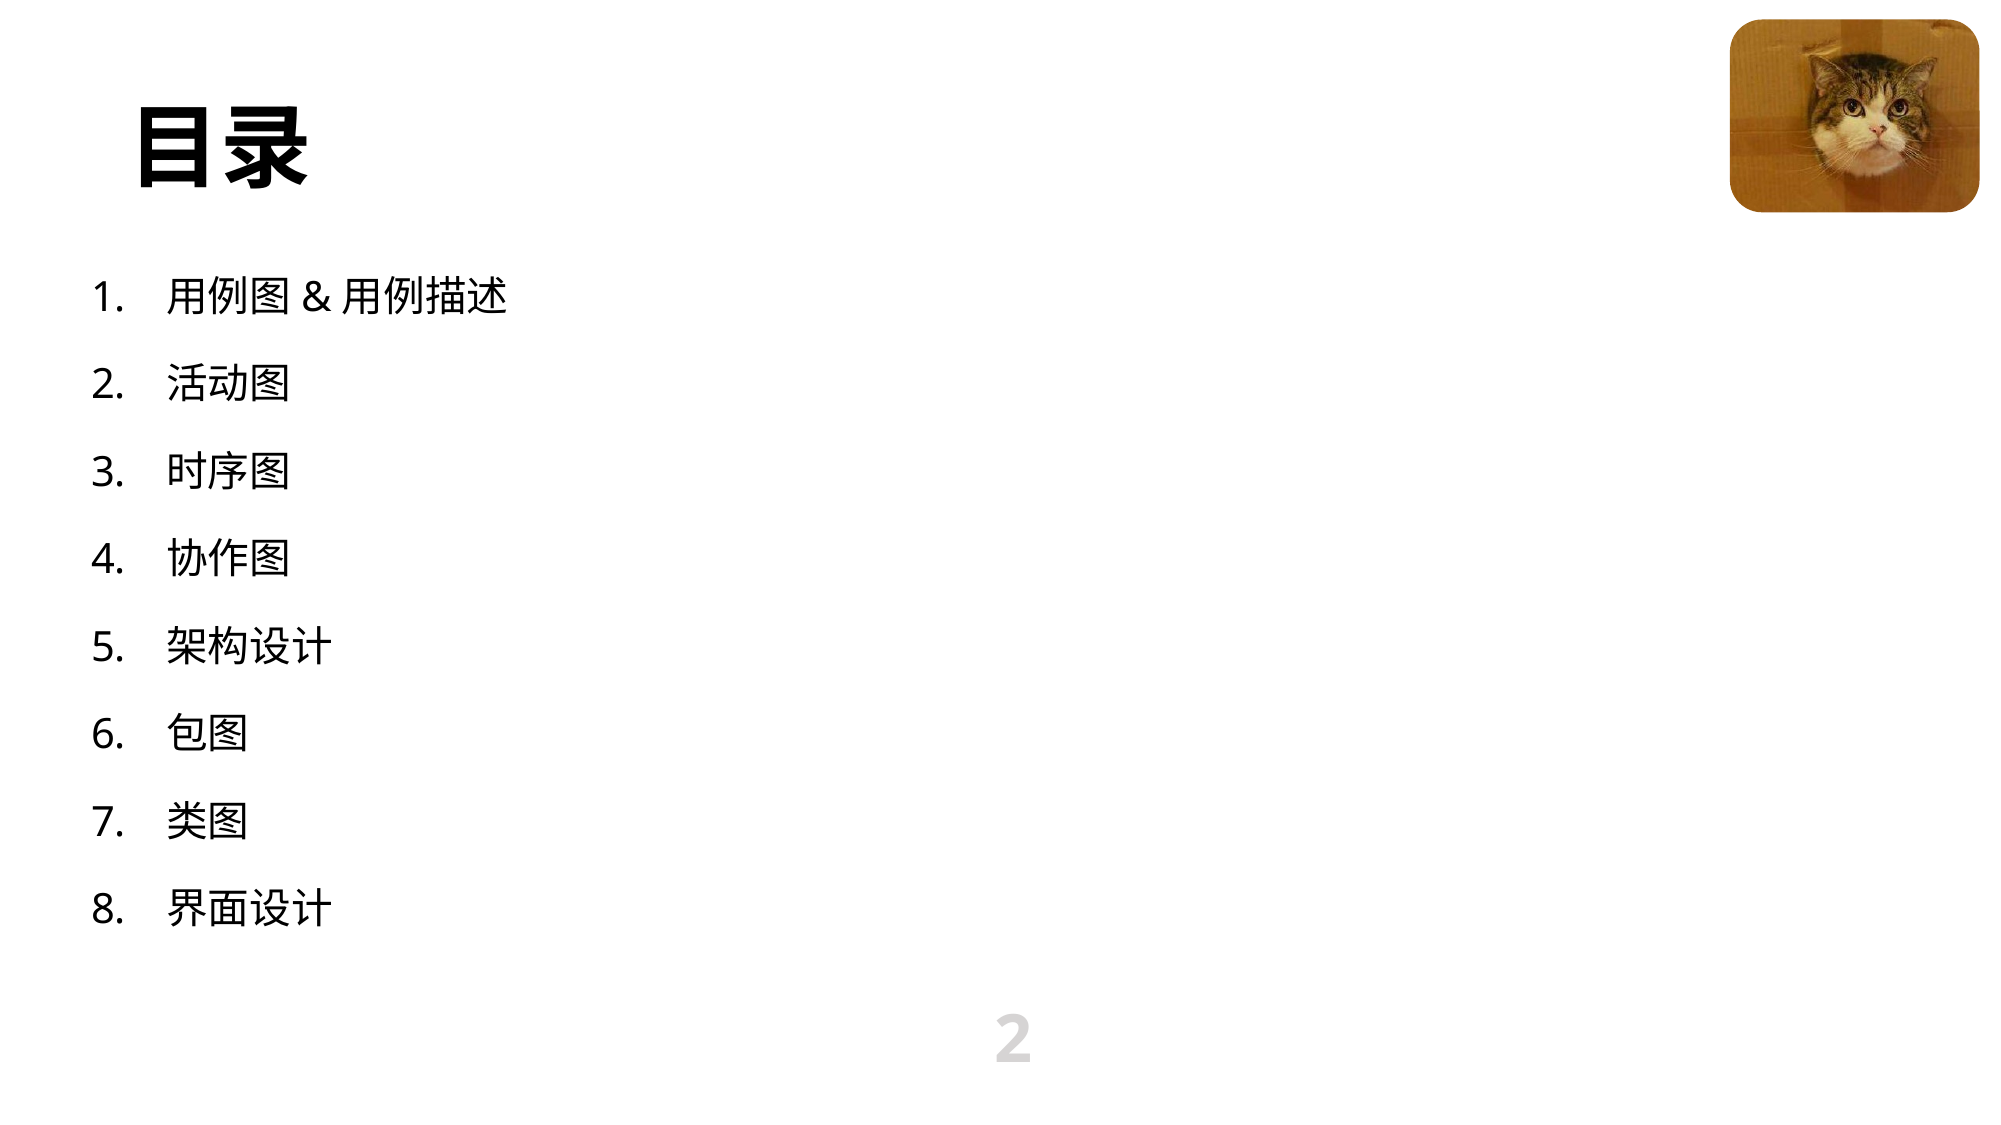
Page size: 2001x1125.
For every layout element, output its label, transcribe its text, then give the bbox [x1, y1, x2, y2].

text_box 用例图&用例描述 活动图 时序图 协作图 架构设计 包图 类图 界面设计 [76, 237, 1446, 328]
text_box 目录 [114, 81, 1665, 207]
slide_number 2 [788, 1010, 1239, 1071]
picture [1729, 19, 1980, 213]
